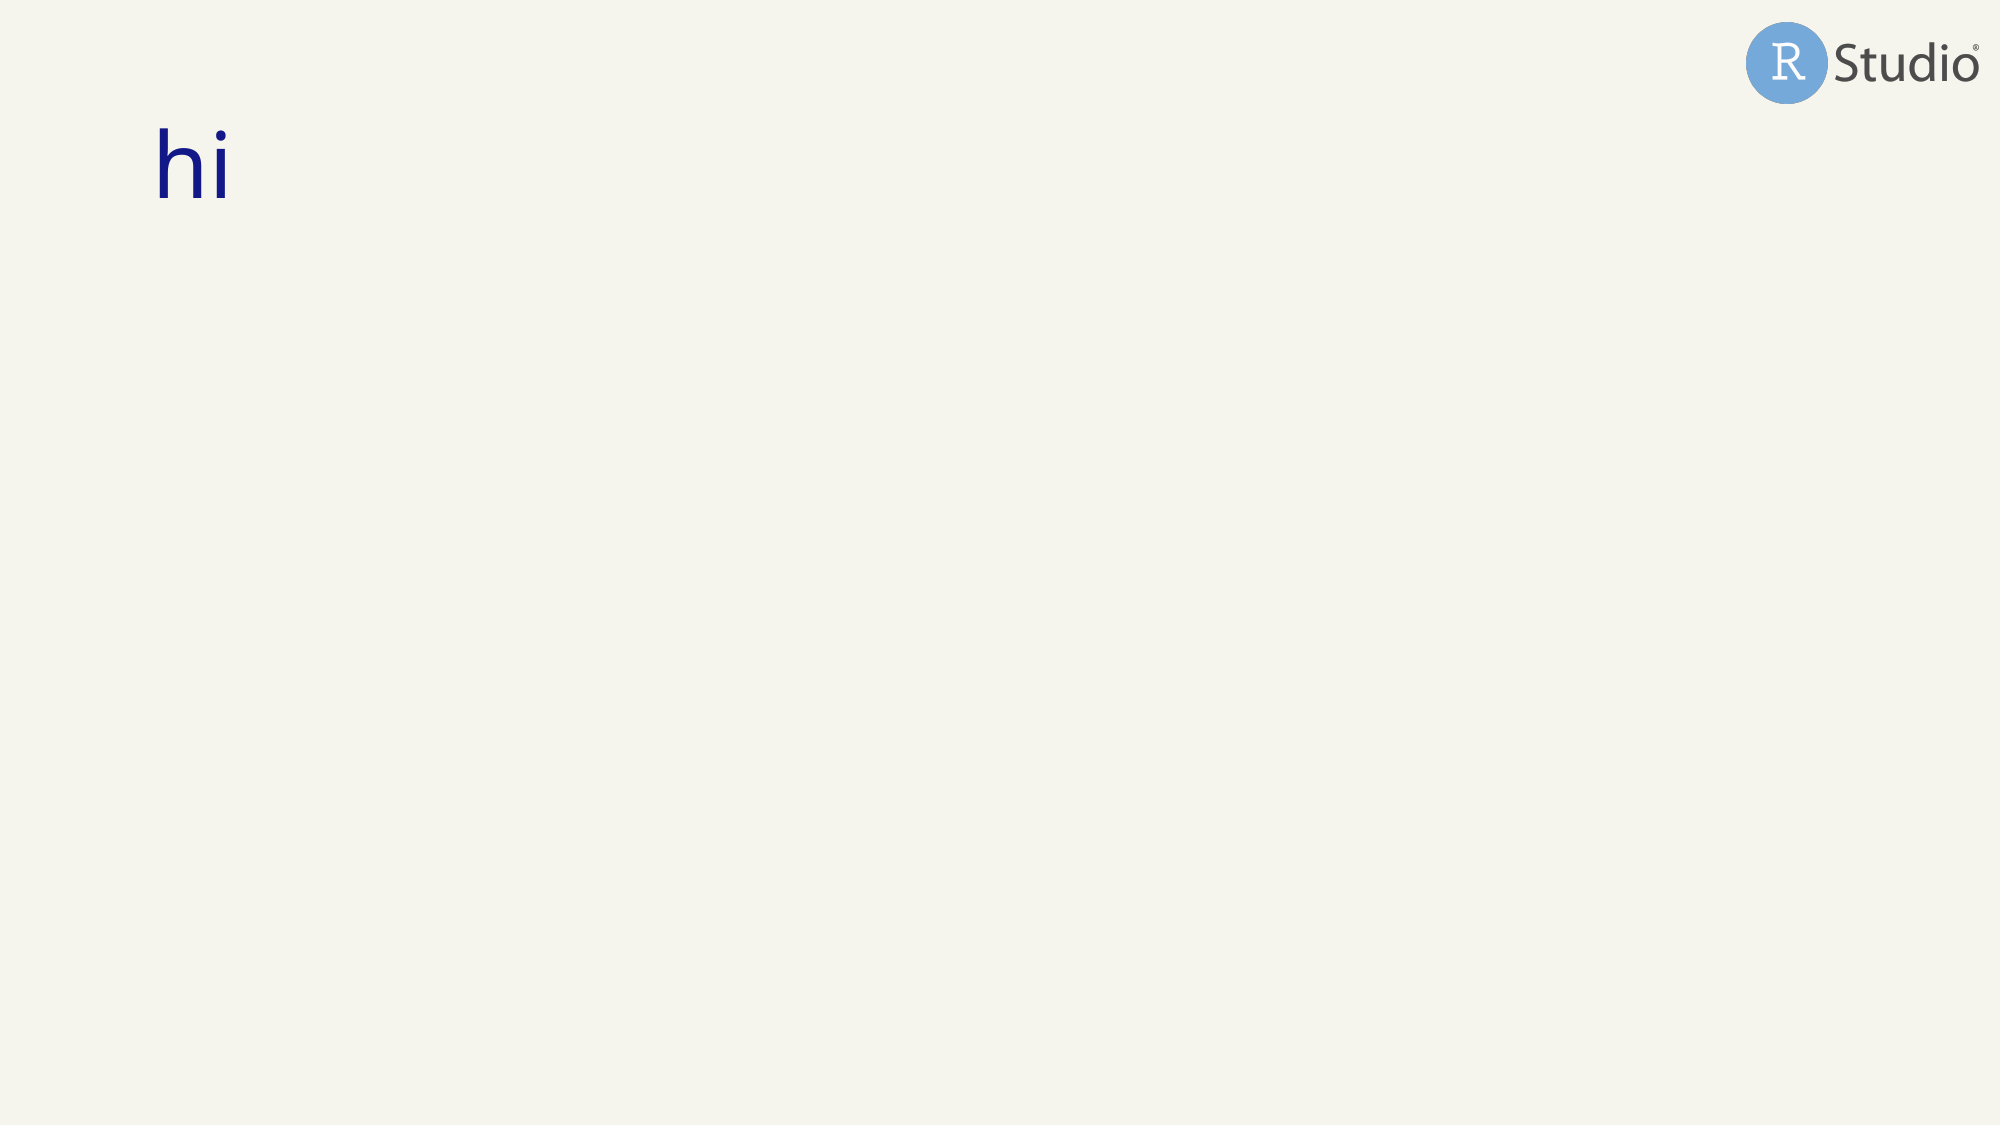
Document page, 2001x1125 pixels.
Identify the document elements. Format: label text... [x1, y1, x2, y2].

picture [1746, 22, 1979, 104]
title hi [137, 59, 1863, 278]
